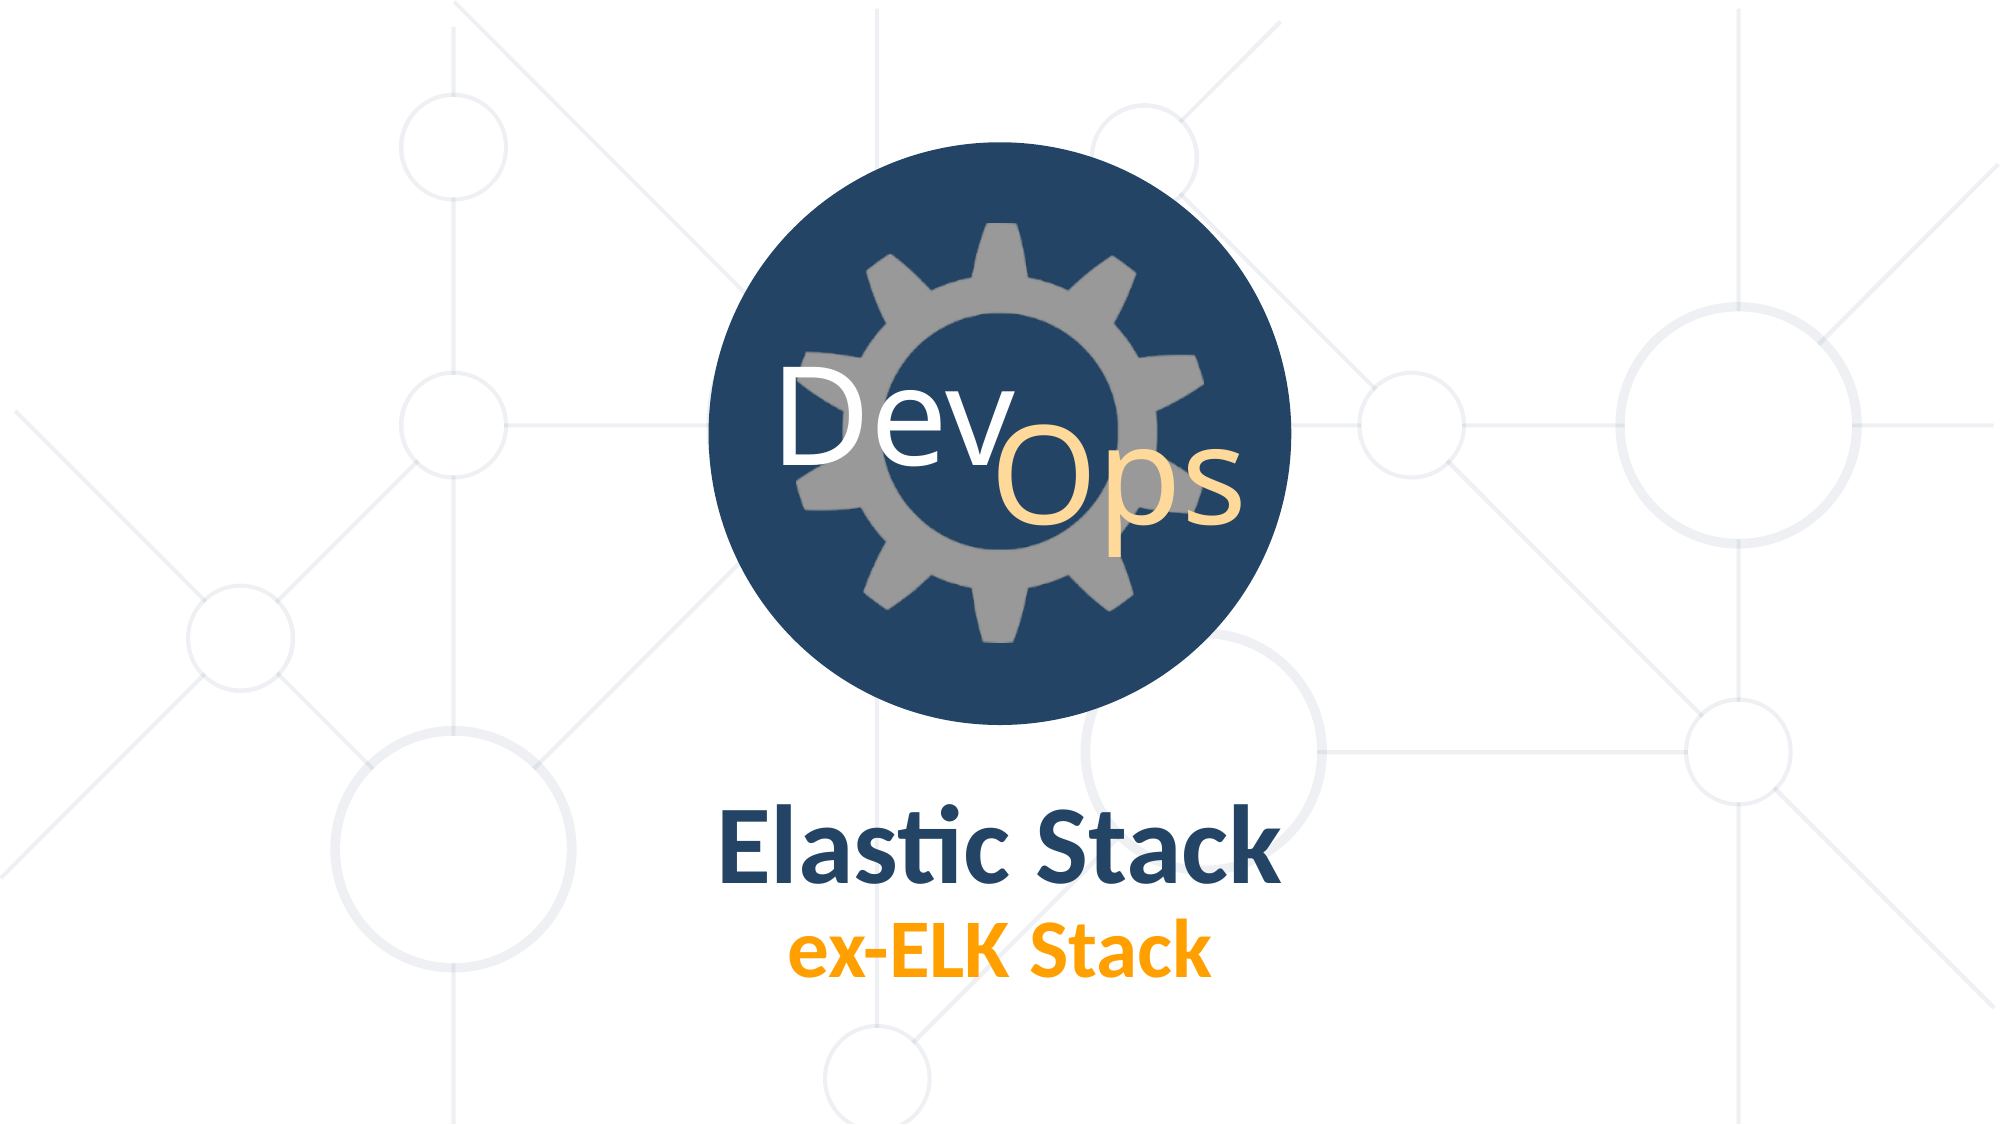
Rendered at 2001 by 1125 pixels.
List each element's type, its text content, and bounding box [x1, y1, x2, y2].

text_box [727, 223, 1290, 643]
list ex-ELK Stack [100, 900, 1900, 983]
list Elastic Stack [100, 771, 1900, 898]
